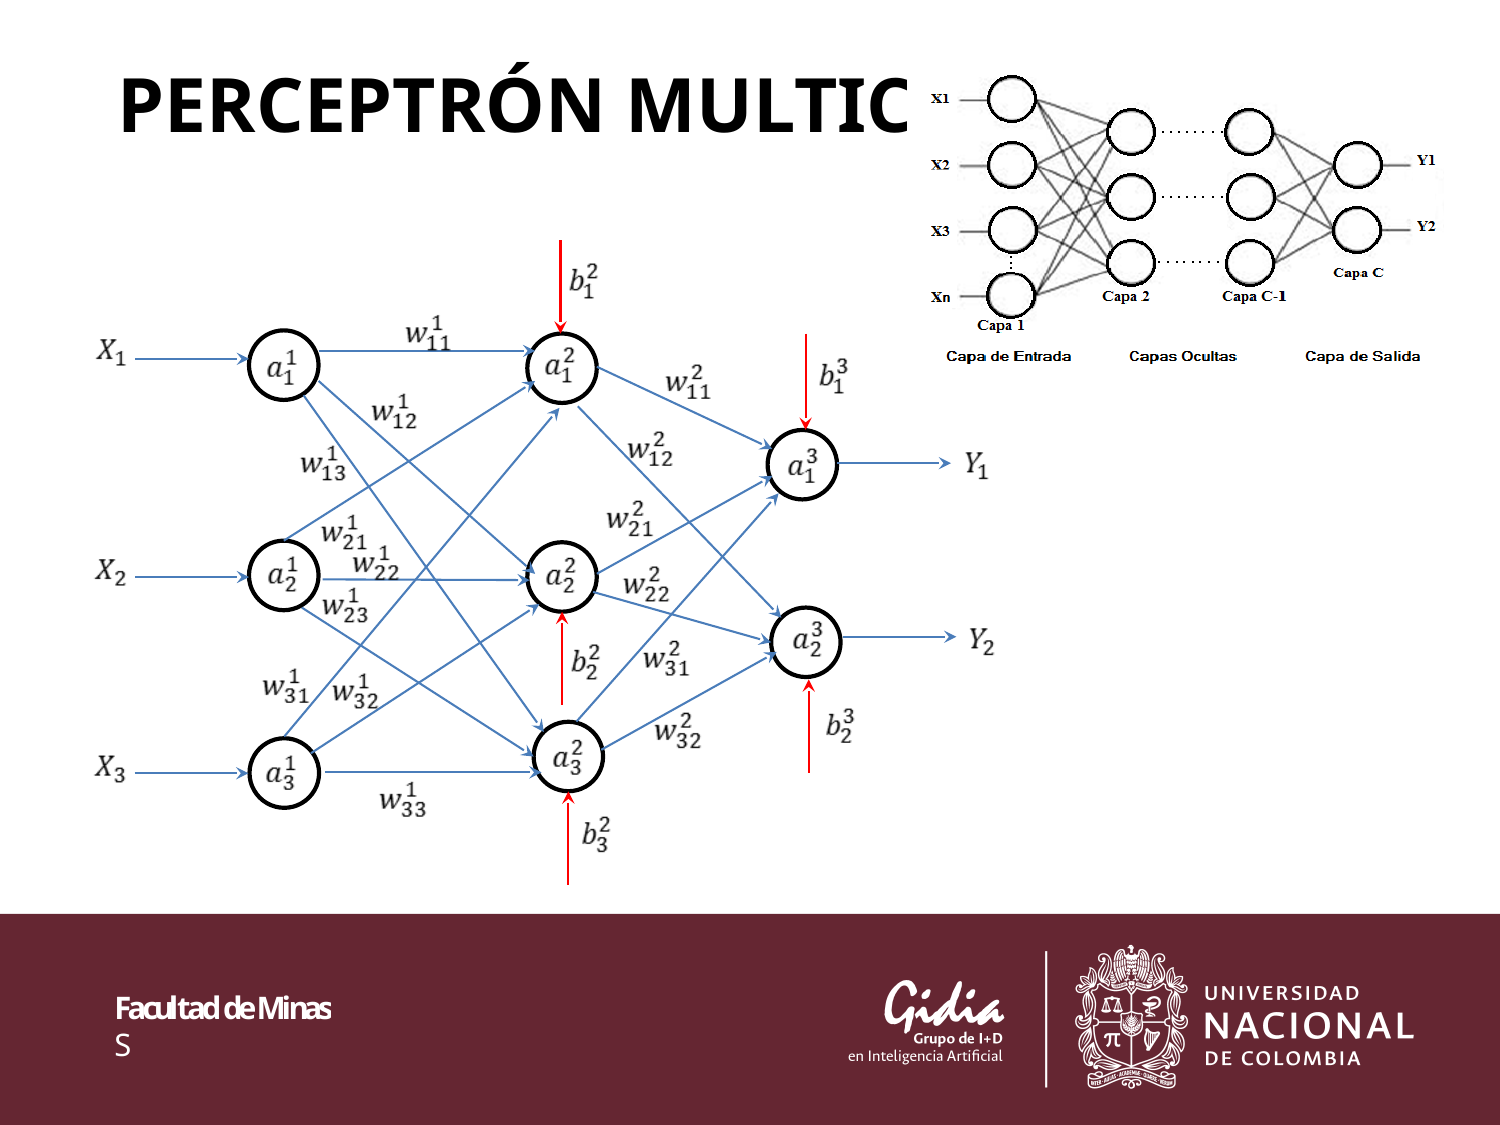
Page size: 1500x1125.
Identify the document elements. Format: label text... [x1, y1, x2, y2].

picture [907, 65, 1456, 378]
picture [773, 933, 1493, 1105]
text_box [71, 240, 1024, 885]
title Perceptrón Multicapa [103, 59, 1476, 150]
